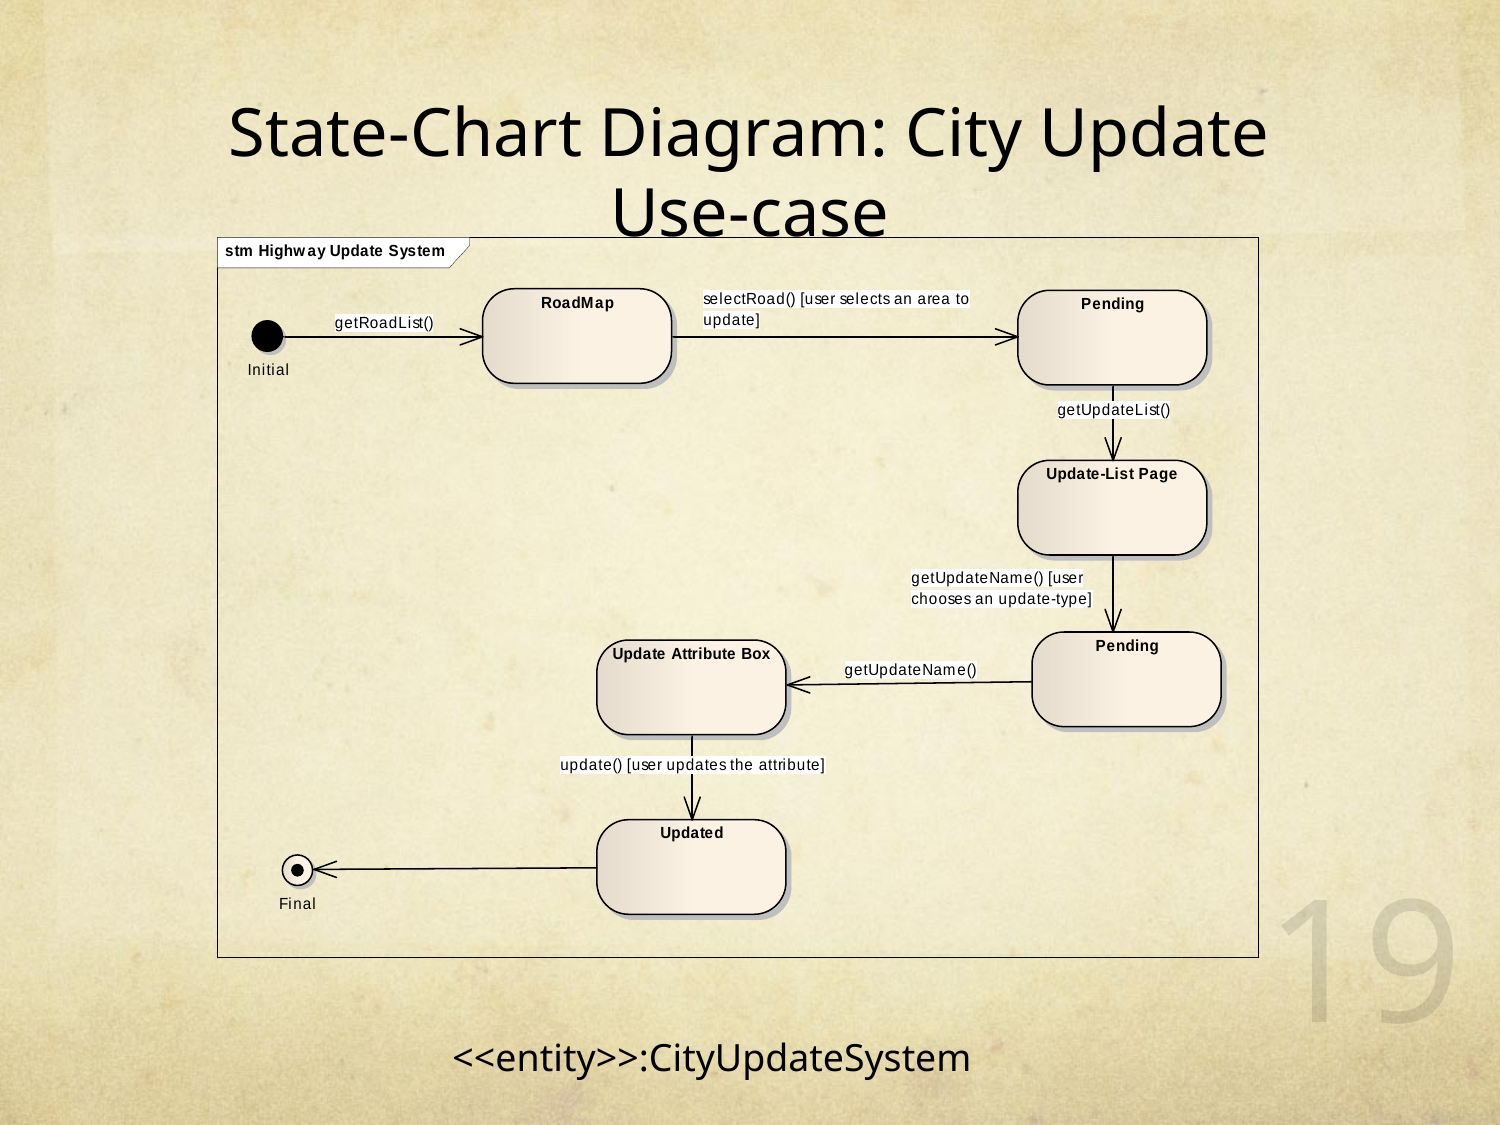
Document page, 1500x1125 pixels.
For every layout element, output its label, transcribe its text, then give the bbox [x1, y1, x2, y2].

slide_number 19 [1233, 898, 1478, 1038]
text_box <<entity>>:CityUpdateSystem [437, 1026, 987, 1087]
picture [0, 0, 1500, 1125]
text_box State-Chart Diagram: City Update Use-case [149, 82, 1350, 225]
